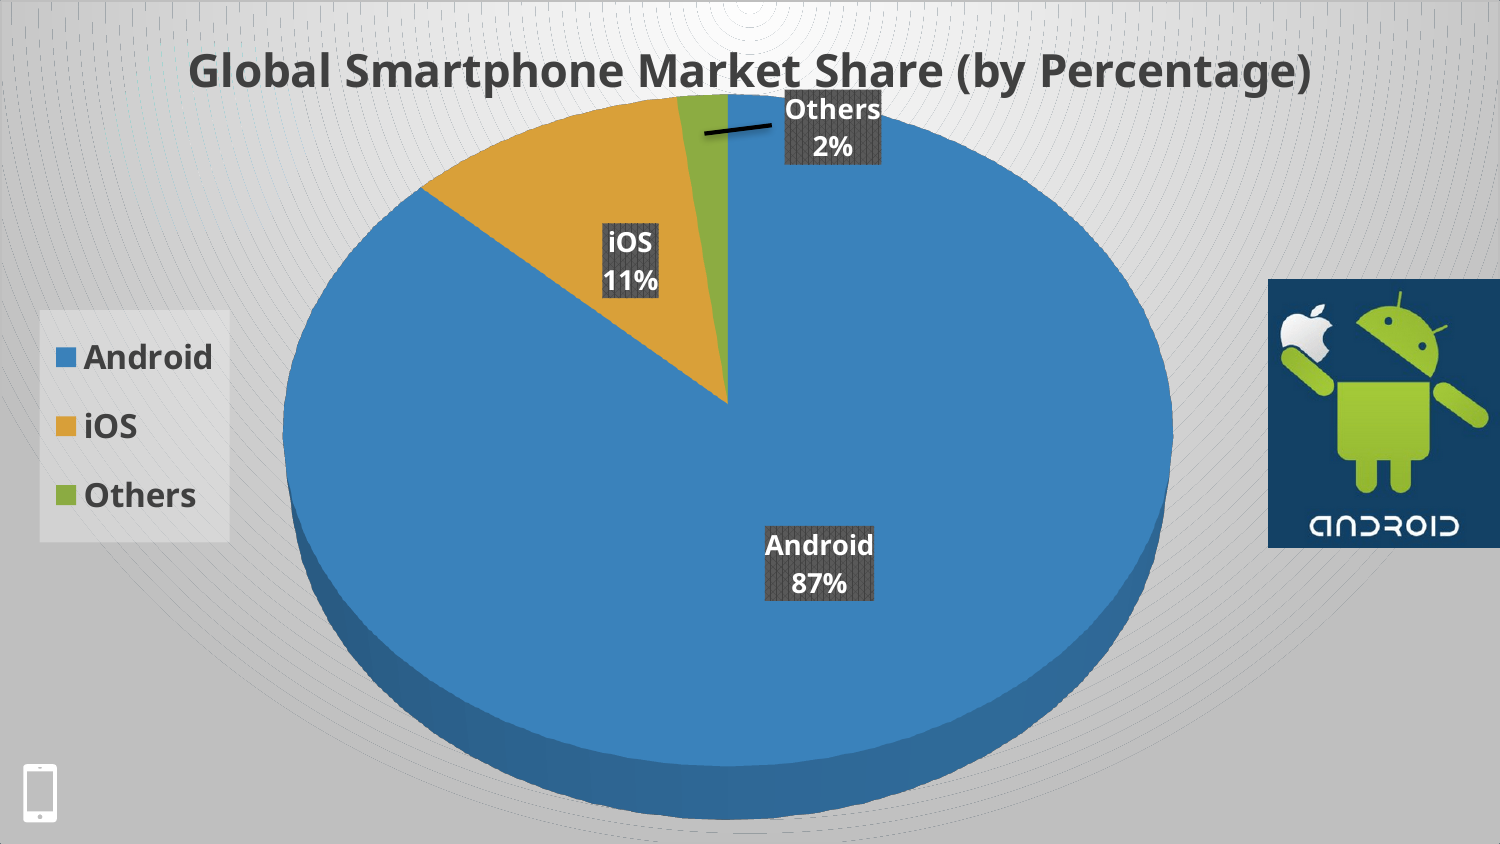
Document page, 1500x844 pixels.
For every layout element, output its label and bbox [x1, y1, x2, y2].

chart [0, 0, 1500, 844]
picture [1267, 278, 1500, 548]
